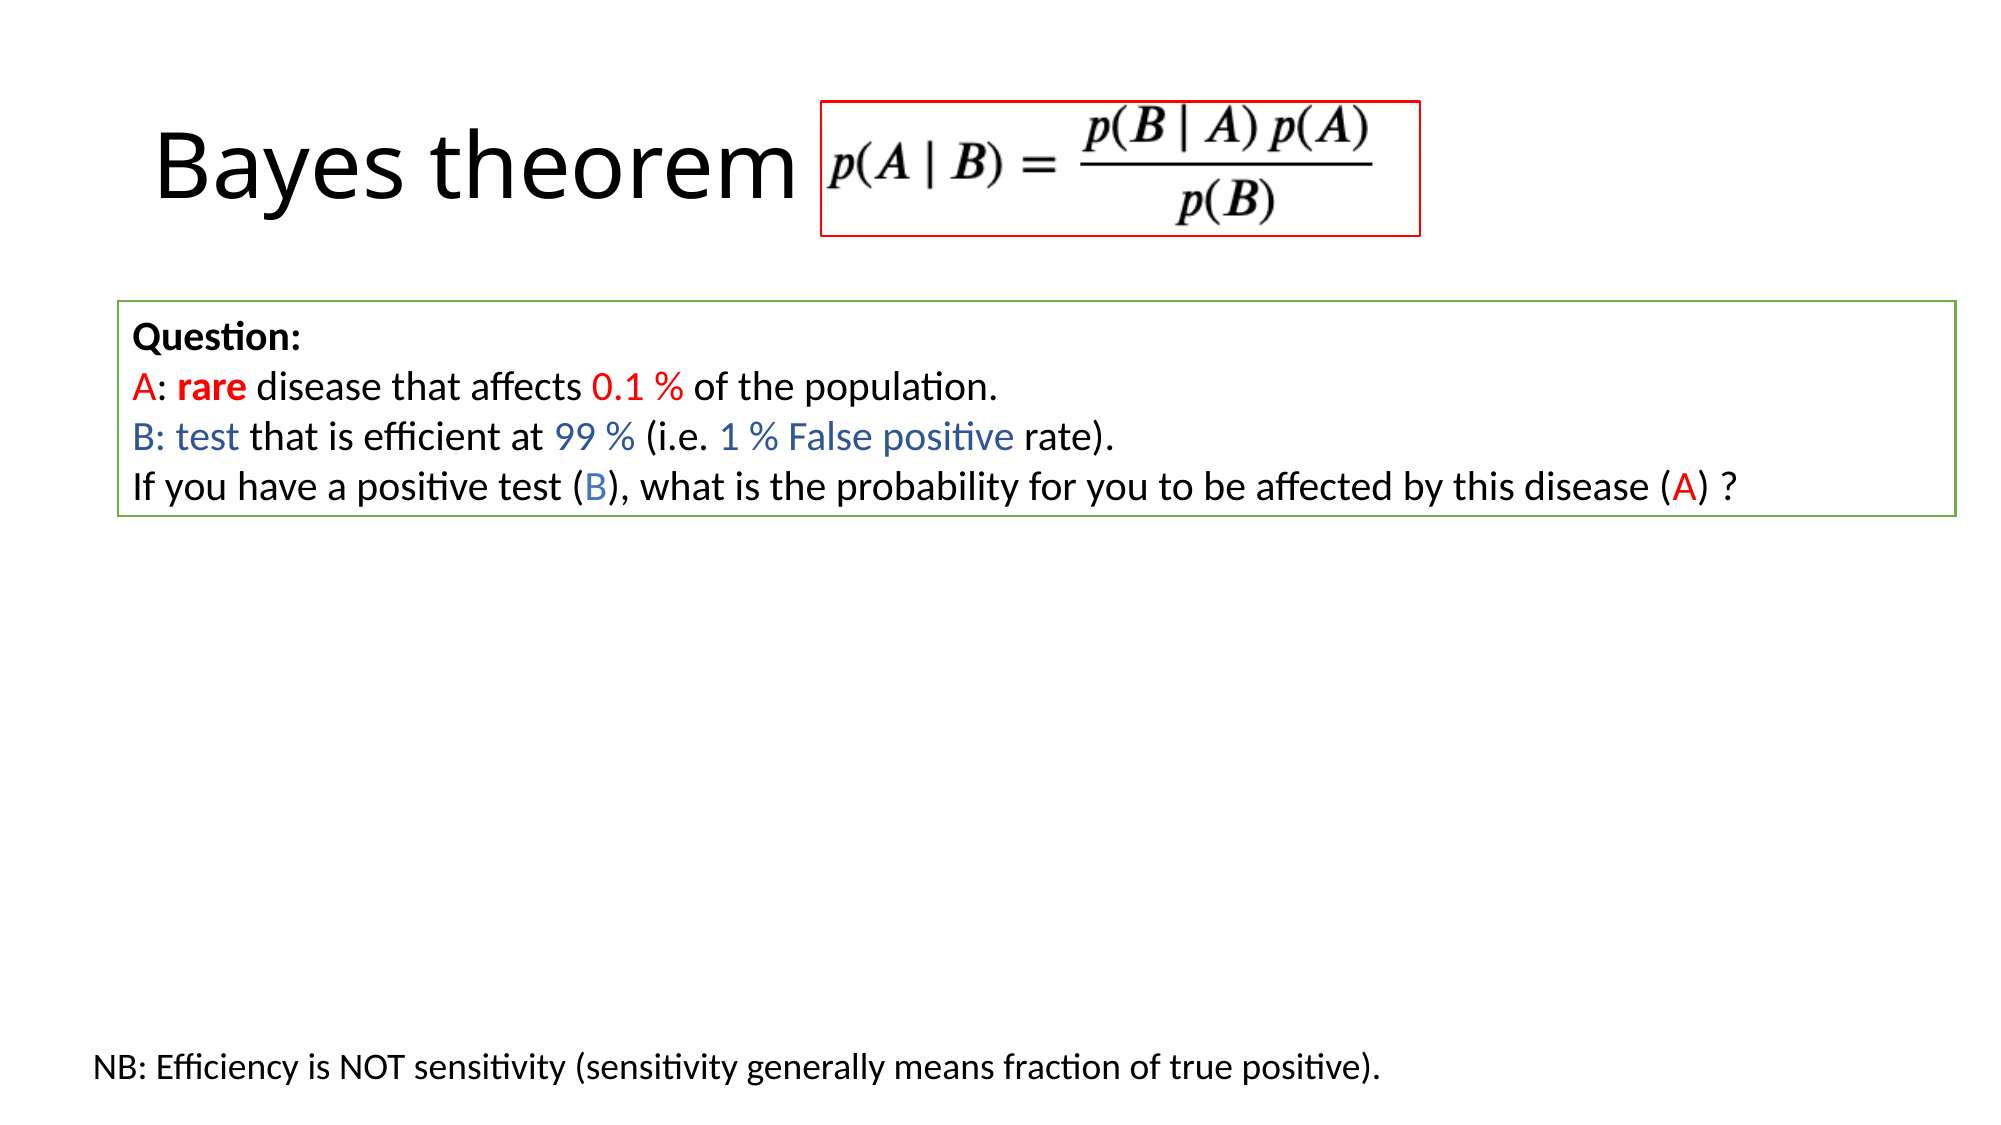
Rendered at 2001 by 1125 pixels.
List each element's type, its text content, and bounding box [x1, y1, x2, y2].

text_box NB: Efficiency is NOT sensitivity (sensitivity generally means fraction of true positive). [78, 1034, 1415, 1095]
title Bayes theorem [137, 59, 1863, 278]
text_box Question: A: rare disease that affects 0.1 % of the population. B: test that is efficient at 99 % (i.e. 1 % False positive rate). If you have a positive test (B), what is the probability for you to be affected by this disease (A) ? [117, 300, 1957, 517]
picture [822, 102, 1419, 235]
